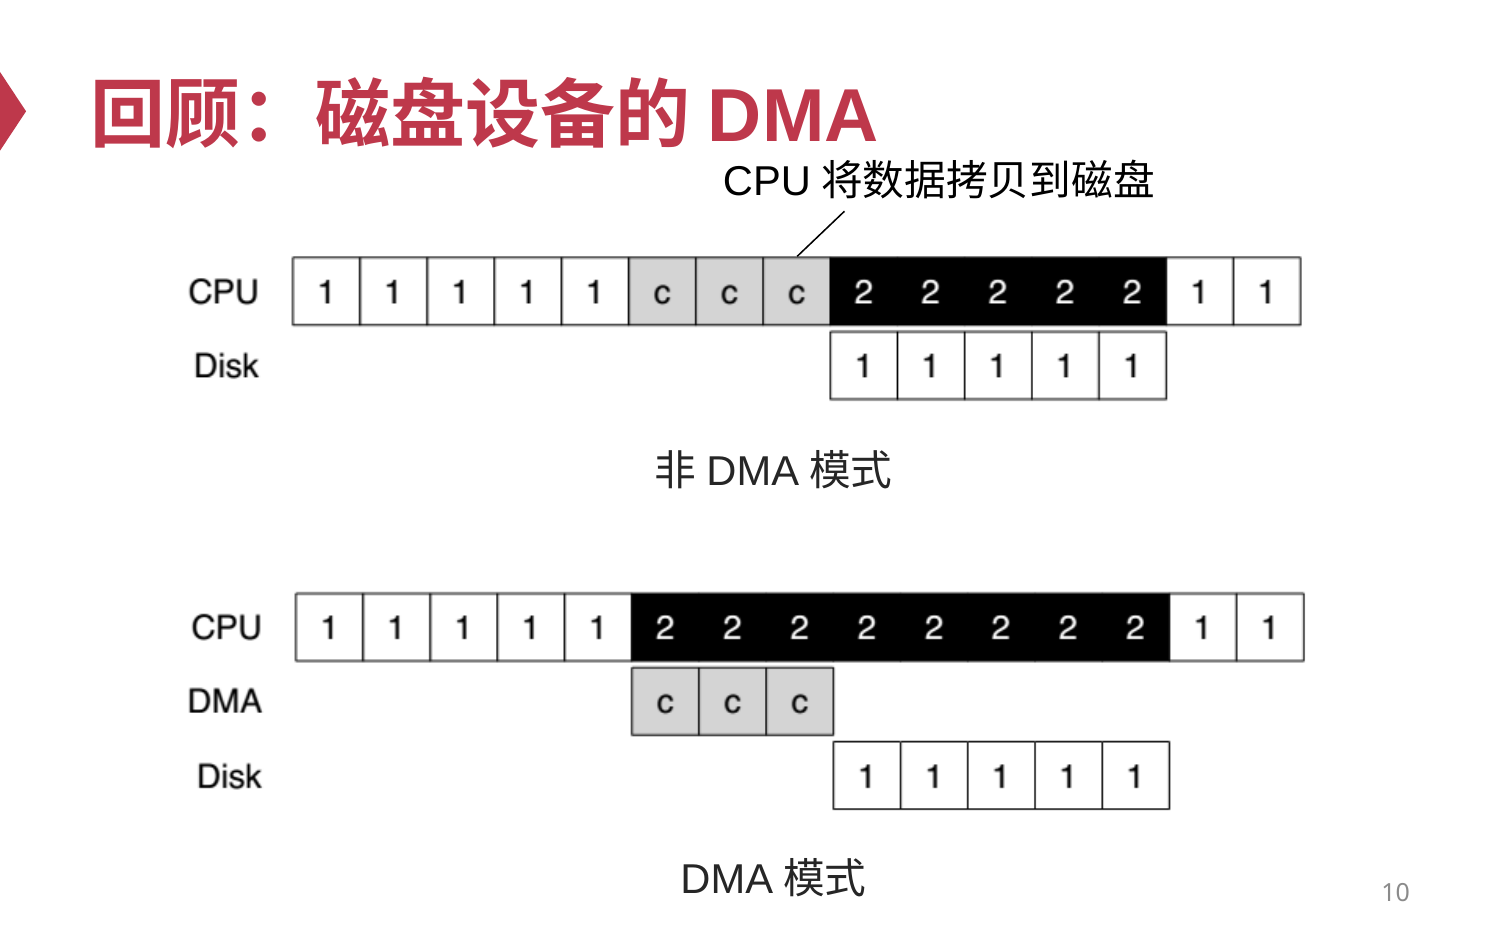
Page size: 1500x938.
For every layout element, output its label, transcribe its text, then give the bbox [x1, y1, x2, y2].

text_box DMA模式 [464, 833, 1083, 921]
picture [184, 243, 1316, 409]
text_box CPU将数据拷贝到磁盘 [630, 135, 1248, 223]
text_box 非DMA模式 [464, 425, 1083, 513]
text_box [796, 211, 845, 257]
title 回顾：磁盘设备的DMA [75, 37, 1425, 186]
picture [187, 585, 1317, 818]
slide_number 10 [1074, 868, 1425, 919]
